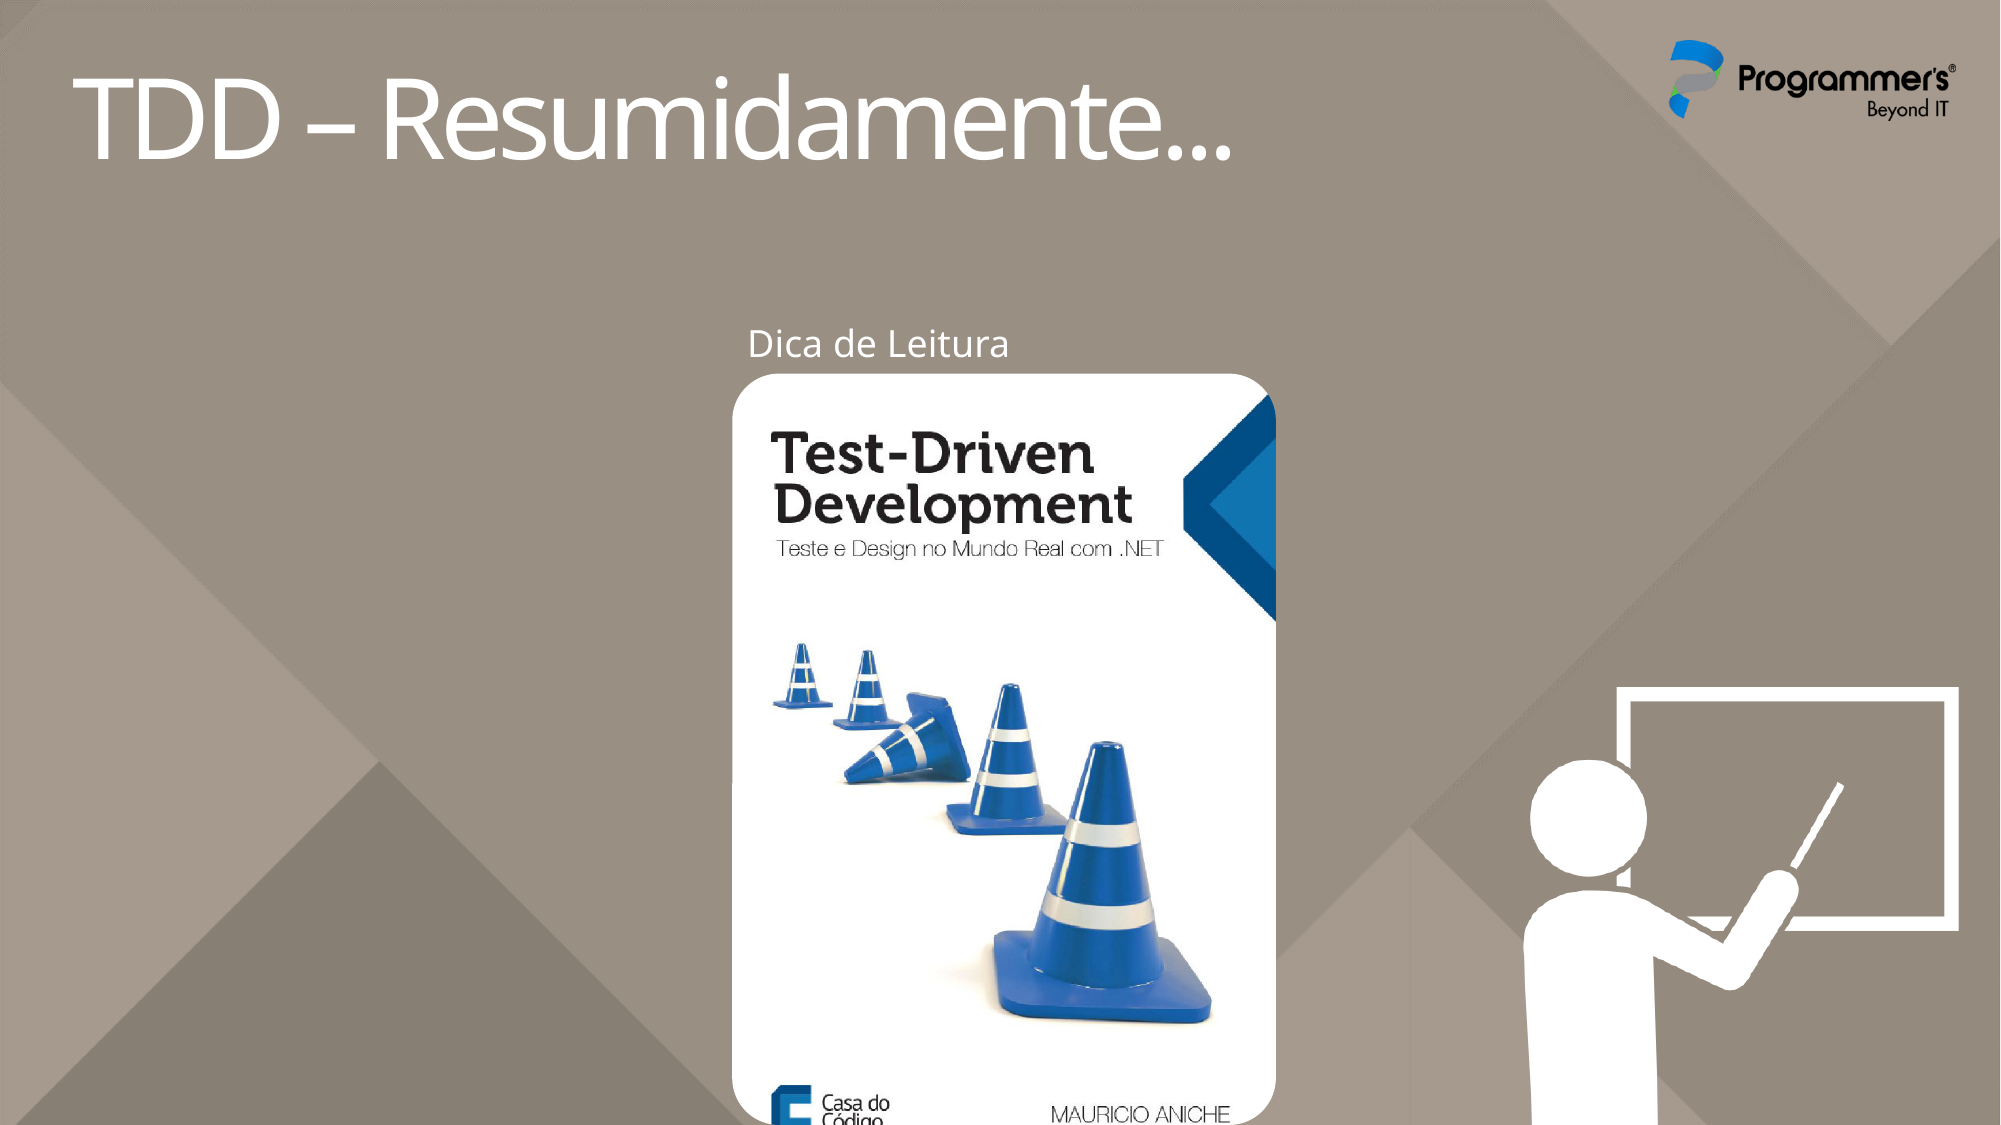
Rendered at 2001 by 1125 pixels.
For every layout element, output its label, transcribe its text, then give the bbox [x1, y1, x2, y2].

title TDD – Resumidamente... [57, 54, 1519, 179]
text_box Dica de Leitura [732, 313, 1088, 372]
picture [732, 373, 1277, 1125]
picture [1517, 687, 1963, 1125]
picture [1667, 40, 1956, 121]
